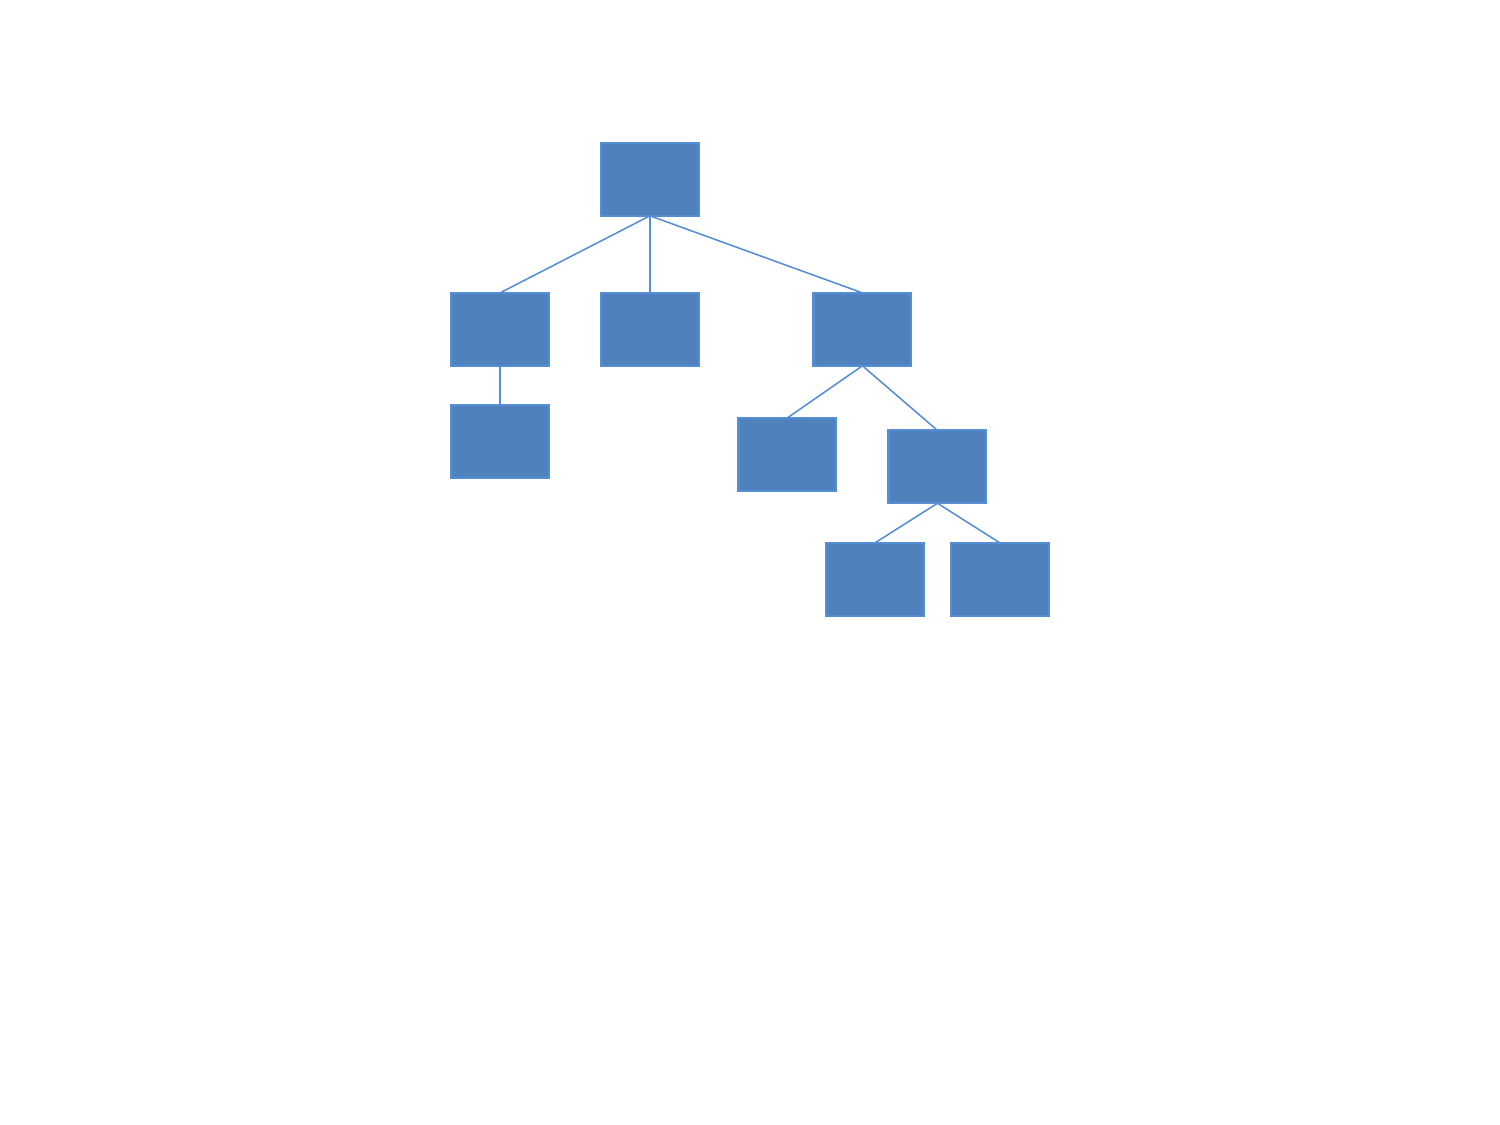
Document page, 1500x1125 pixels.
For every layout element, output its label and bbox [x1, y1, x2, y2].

text_box [451, 405, 549, 479]
text_box [813, 292, 912, 364]
text_box [451, 292, 549, 366]
text_box [601, 142, 699, 214]
text_box [862, 365, 938, 431]
text_box [499, 215, 648, 294]
text_box [826, 542, 924, 616]
text_box [649, 215, 863, 294]
text_box [787, 365, 861, 419]
text_box [601, 302, 699, 366]
text_box [937, 503, 1001, 544]
text_box [950, 542, 1049, 616]
text_box [888, 430, 987, 501]
text_box [874, 503, 935, 544]
text_box [738, 417, 837, 491]
